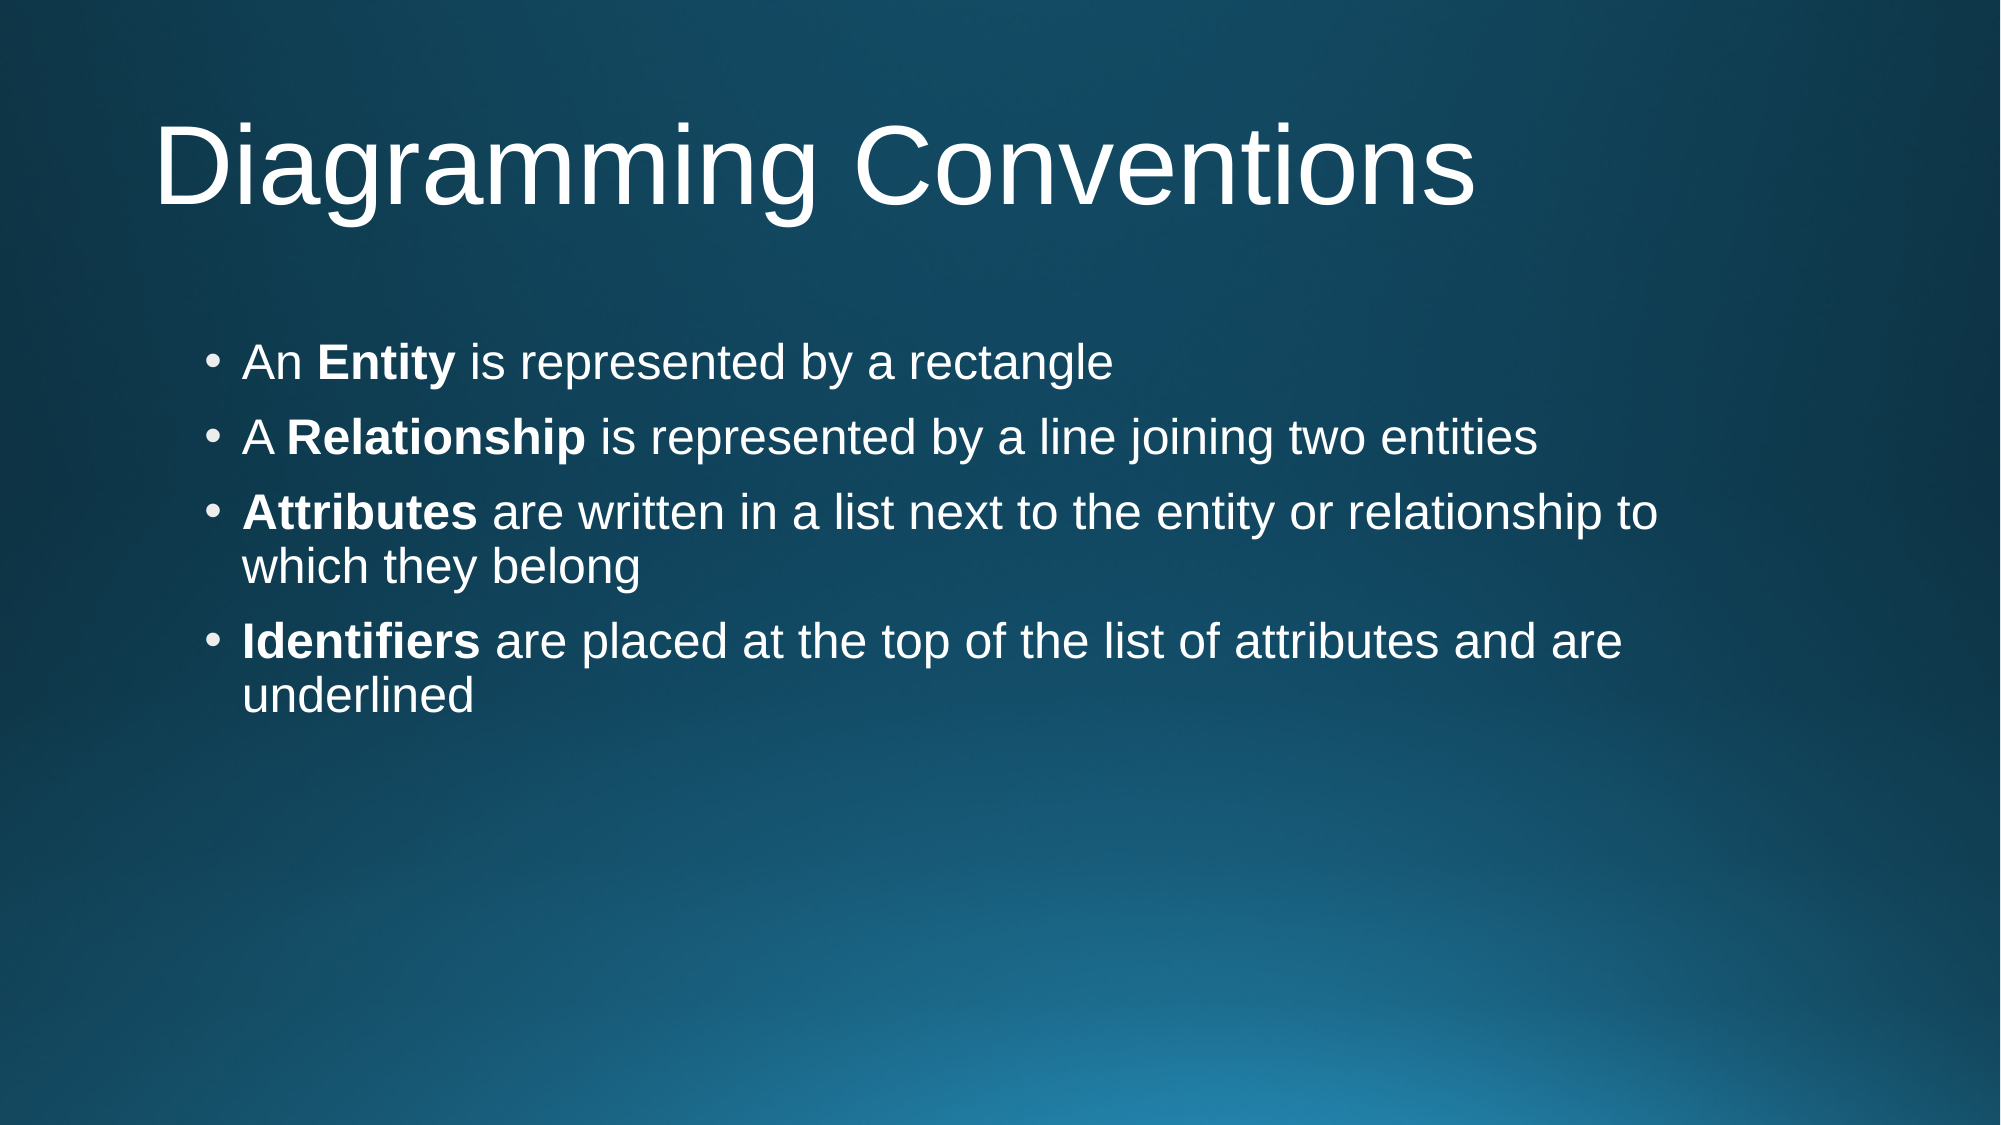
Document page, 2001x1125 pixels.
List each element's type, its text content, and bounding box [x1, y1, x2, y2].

picture [0, 0, 2001, 1125]
list An Entity is represented by a rectangle A Relationship is represented by a line joining two entities Attributes are written in a list next to the entity or relationship to which they belong Identifiers are placed at the top of the list of attributes and are underlined [189, 329, 1766, 988]
title Diagramming Conventions [137, 59, 1863, 278]
